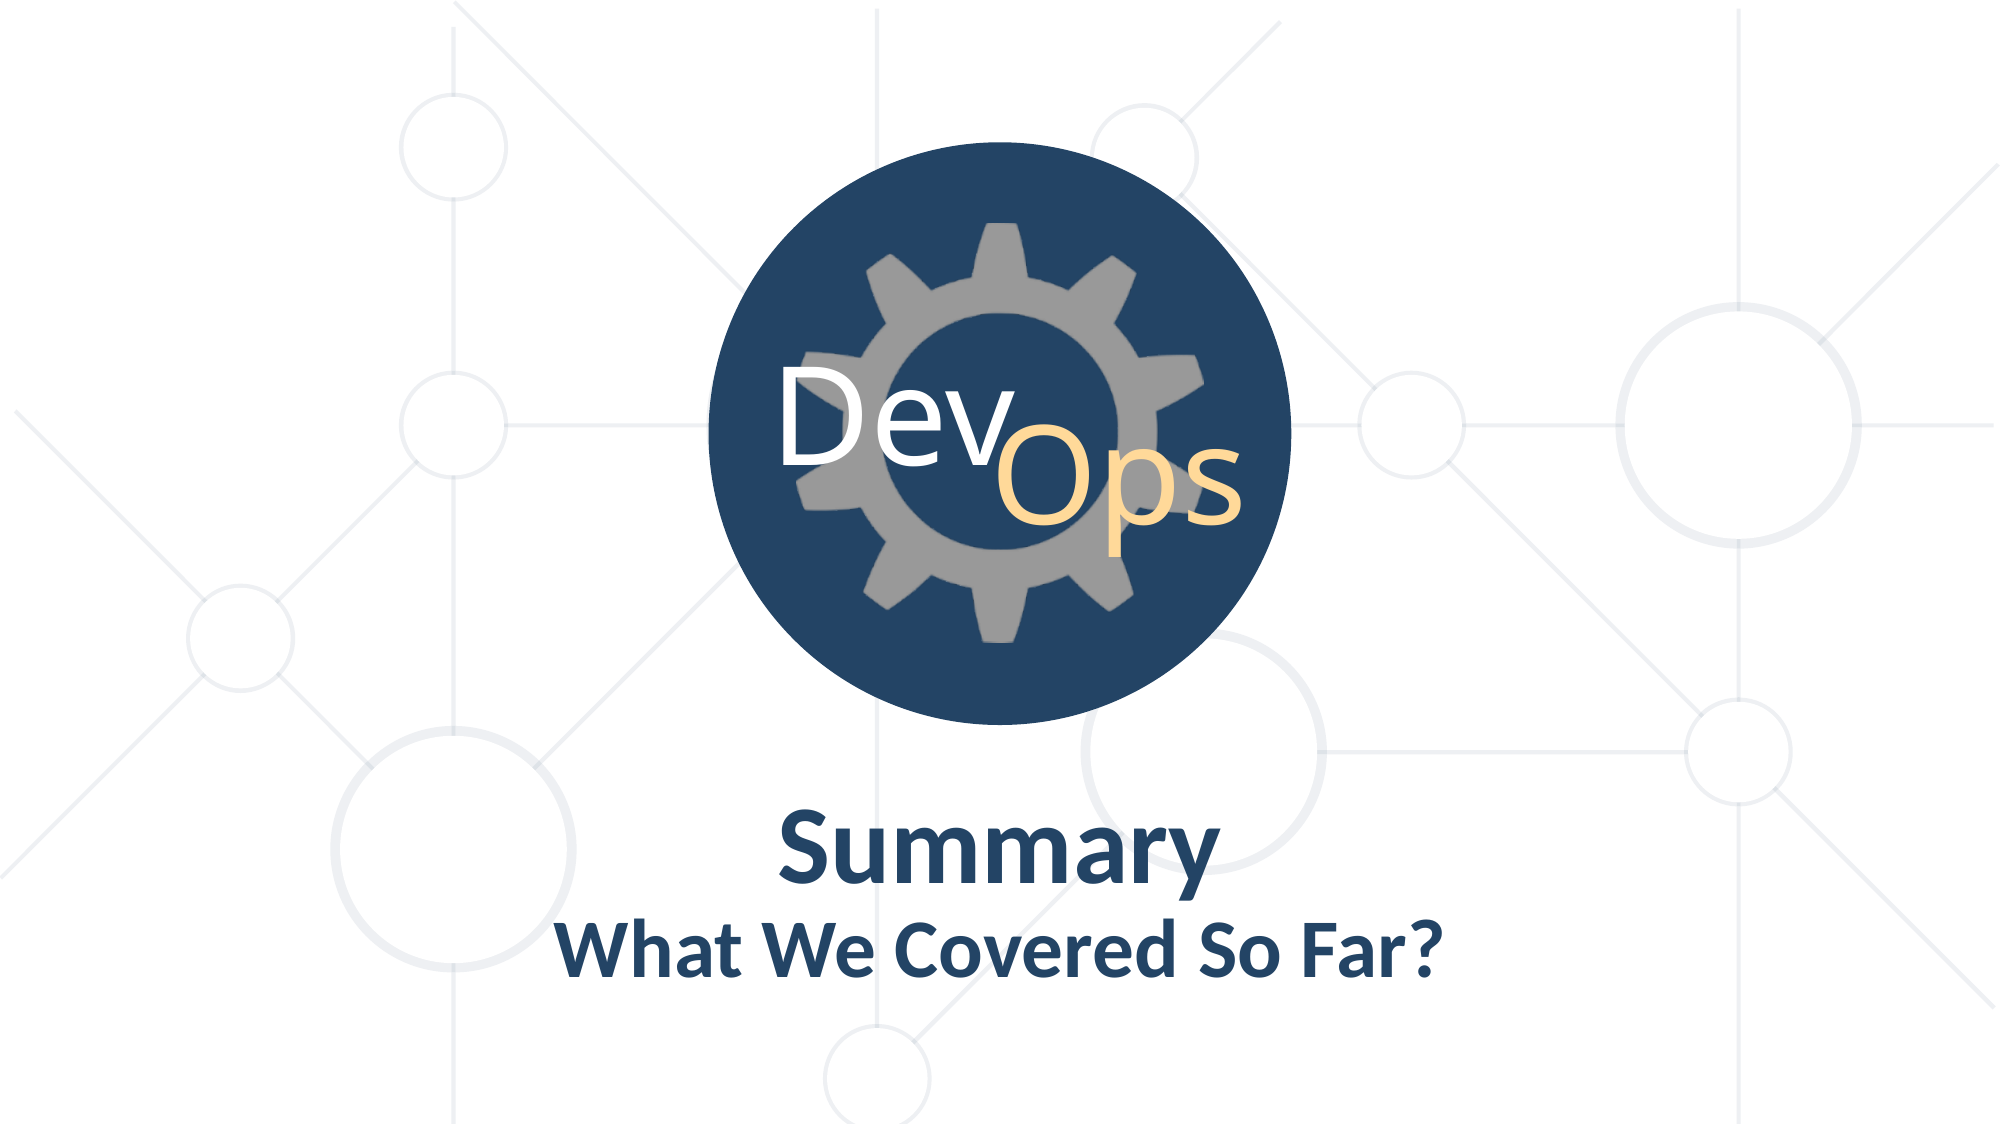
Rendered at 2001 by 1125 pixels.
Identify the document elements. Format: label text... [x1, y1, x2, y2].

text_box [727, 223, 1290, 643]
list Summary [100, 771, 1900, 898]
list What We Covered So Far? [100, 900, 1900, 983]
